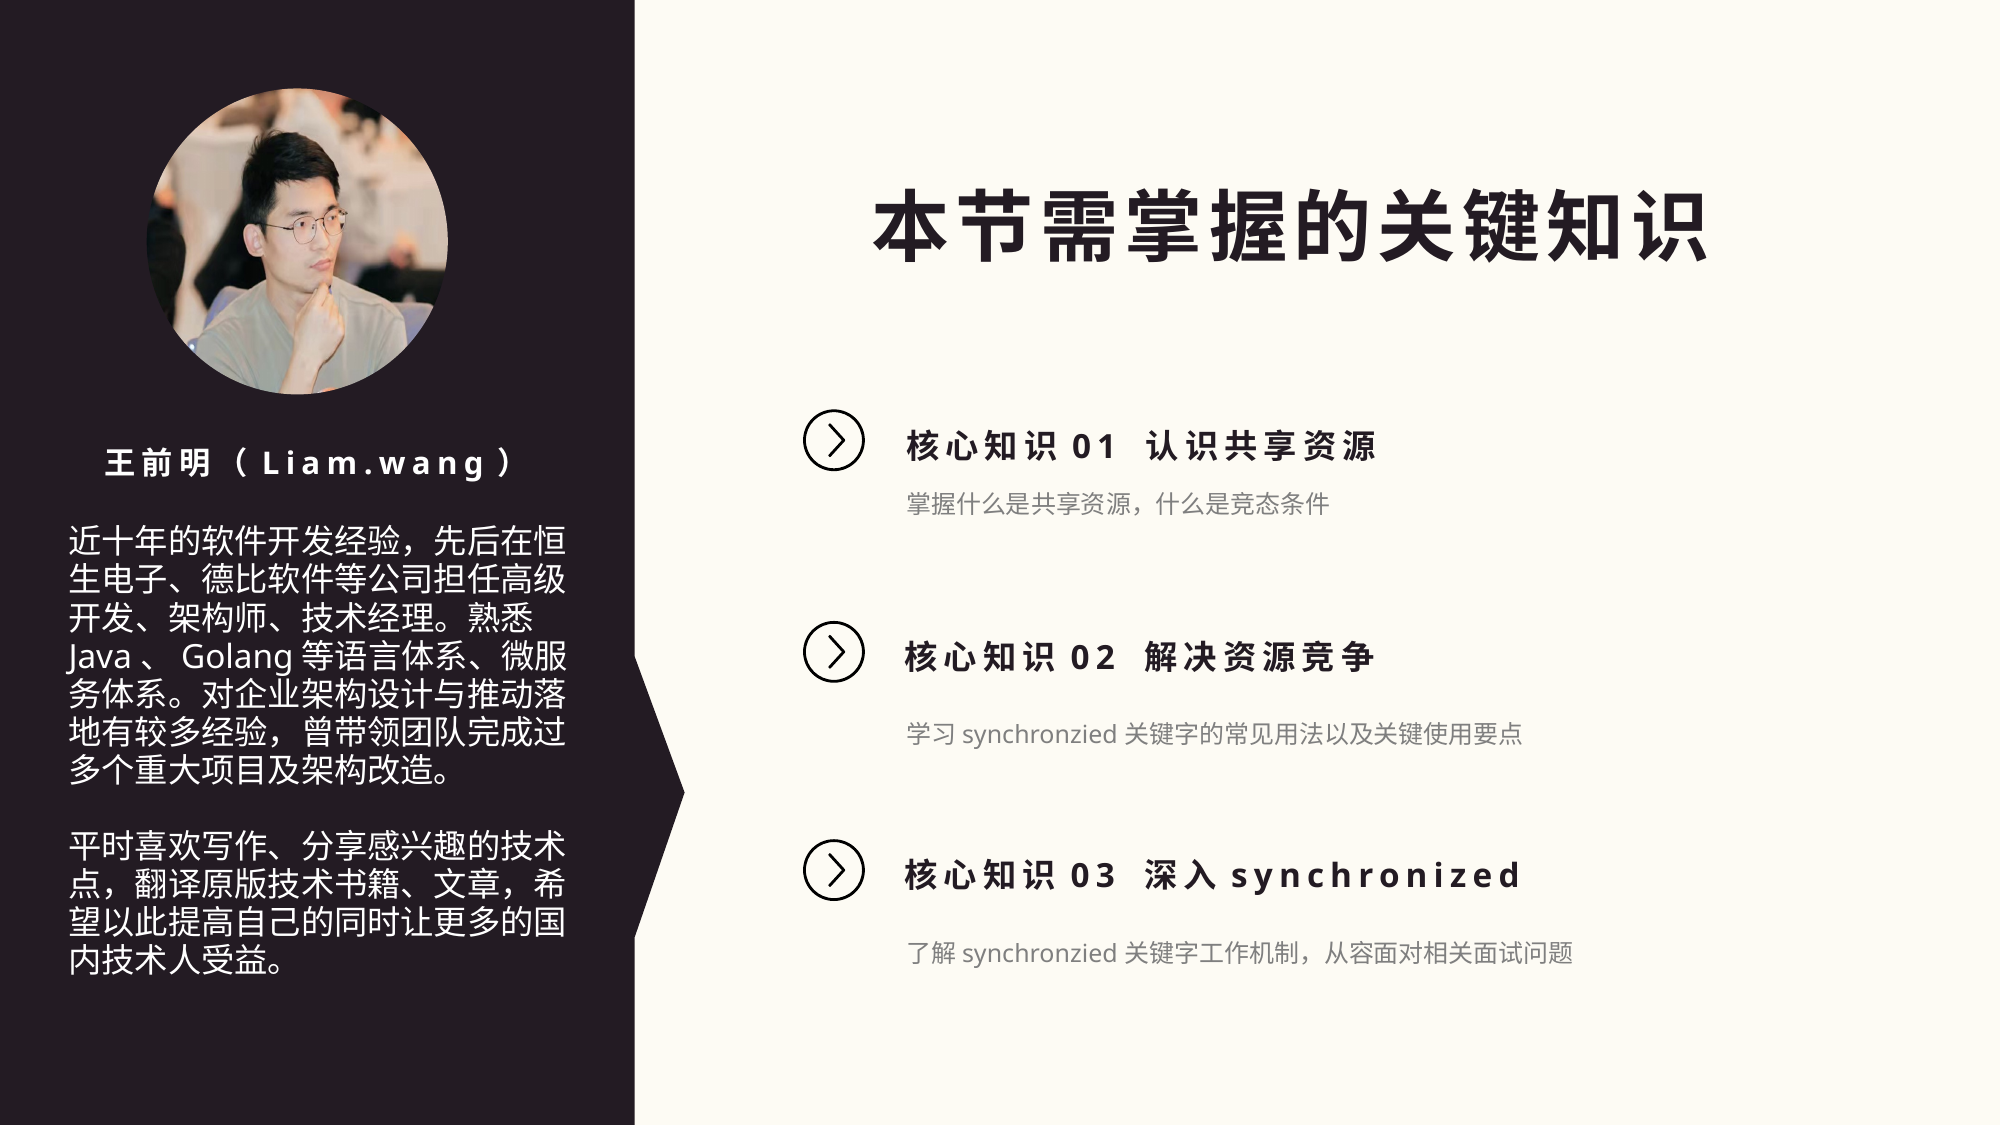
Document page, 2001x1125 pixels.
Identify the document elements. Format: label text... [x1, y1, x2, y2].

text_box 学习synchronzied关键字的常见用法以及关键使用要点 [906, 704, 1812, 749]
text_box [803, 620, 865, 683]
text_box 掌握什么是共享资源，什么是竞态条件 [906, 473, 1746, 519]
text_box [0, 0, 685, 1125]
text_box 王前明（Liam.wang） [89, 436, 544, 489]
text_box 近十年的软件开发经验，先后在恒生电子、德比软件等公司担任高级开发、架构师、技术经理。熟悉Java、Golang等语言体系、微服务体系。对企业架构设计与推动落地有较多经验，曾带领团队完成过多个重大项目及架构改造。 平时喜欢写作、分享感兴趣的技术点，翻译原版技术书籍、文章，希望以此提高自己的同时让更多的国内技术人受益。 [53, 515, 586, 1025]
text_box 核心知识03 深入synchronized [889, 847, 1844, 902]
text_box 核心知识02 解决资源竞争 [889, 628, 1844, 684]
text_box [803, 409, 865, 472]
text_box [803, 839, 865, 902]
text_box 本节需掌握的关键知识 [871, 171, 1711, 272]
picture [146, 88, 448, 395]
text_box 核心知识01 认识共享资源 [891, 418, 1889, 473]
text_box 了解synchronzied关键字工作机制，从容面对相关面试问题 [906, 922, 1812, 968]
